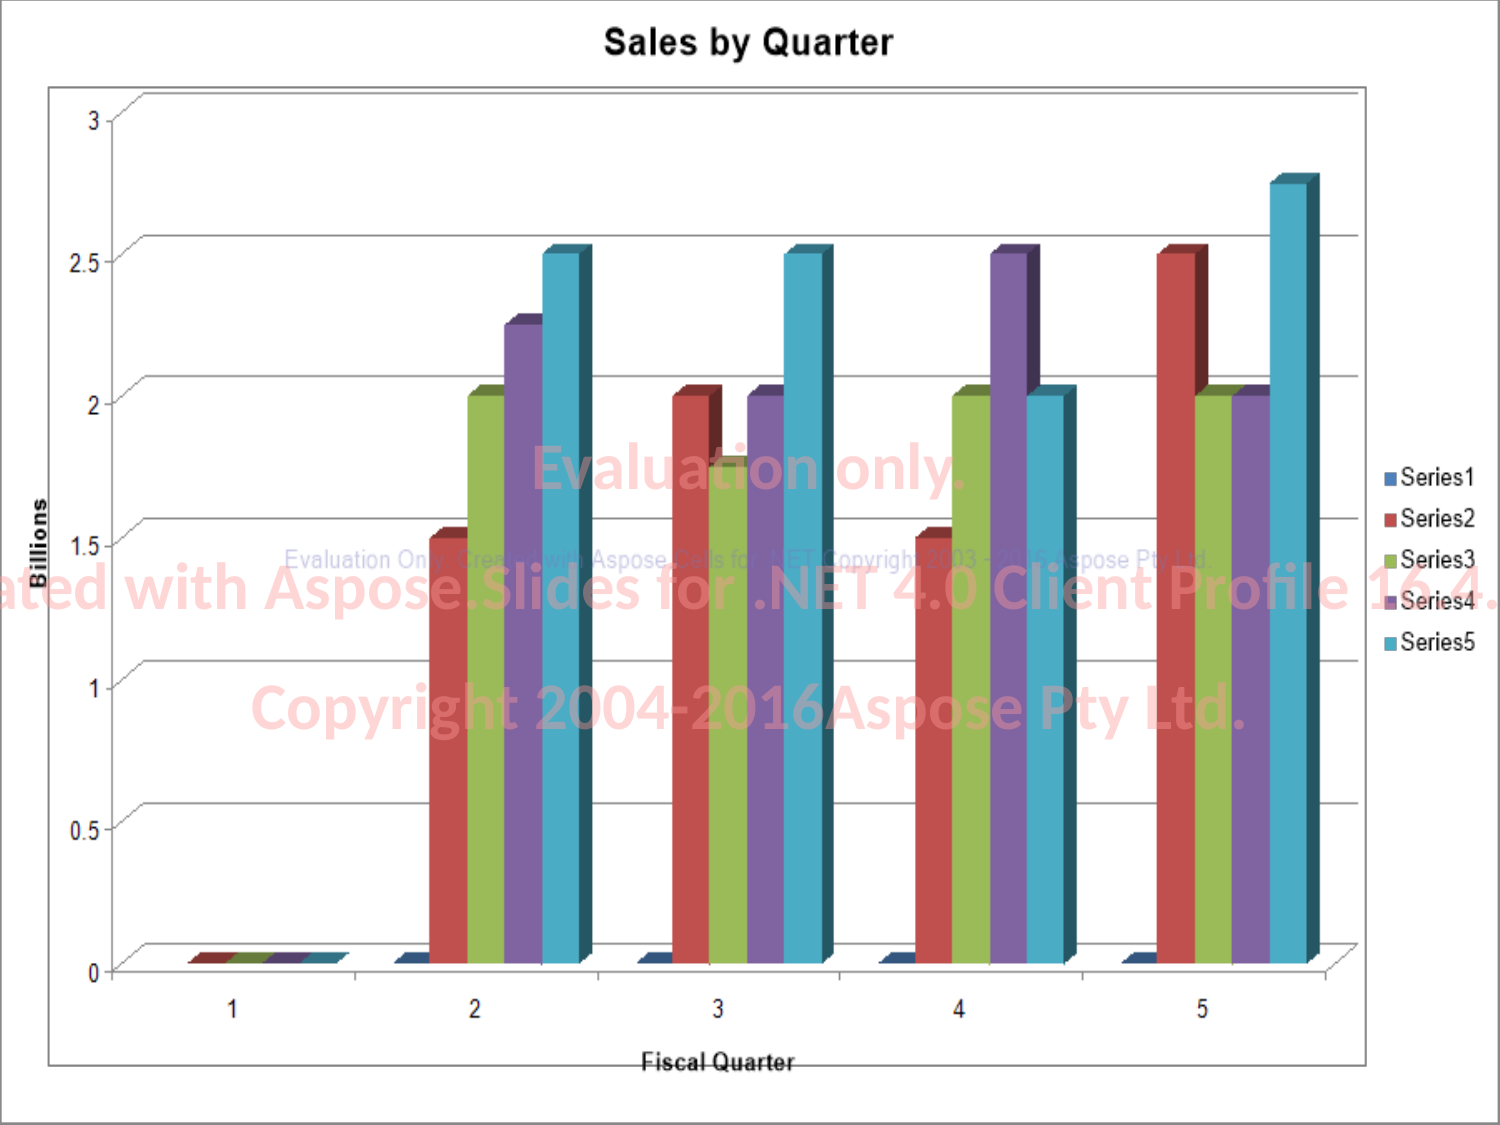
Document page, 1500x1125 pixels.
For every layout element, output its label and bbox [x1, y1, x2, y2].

text_box [0, 0, 1500, 1125]
